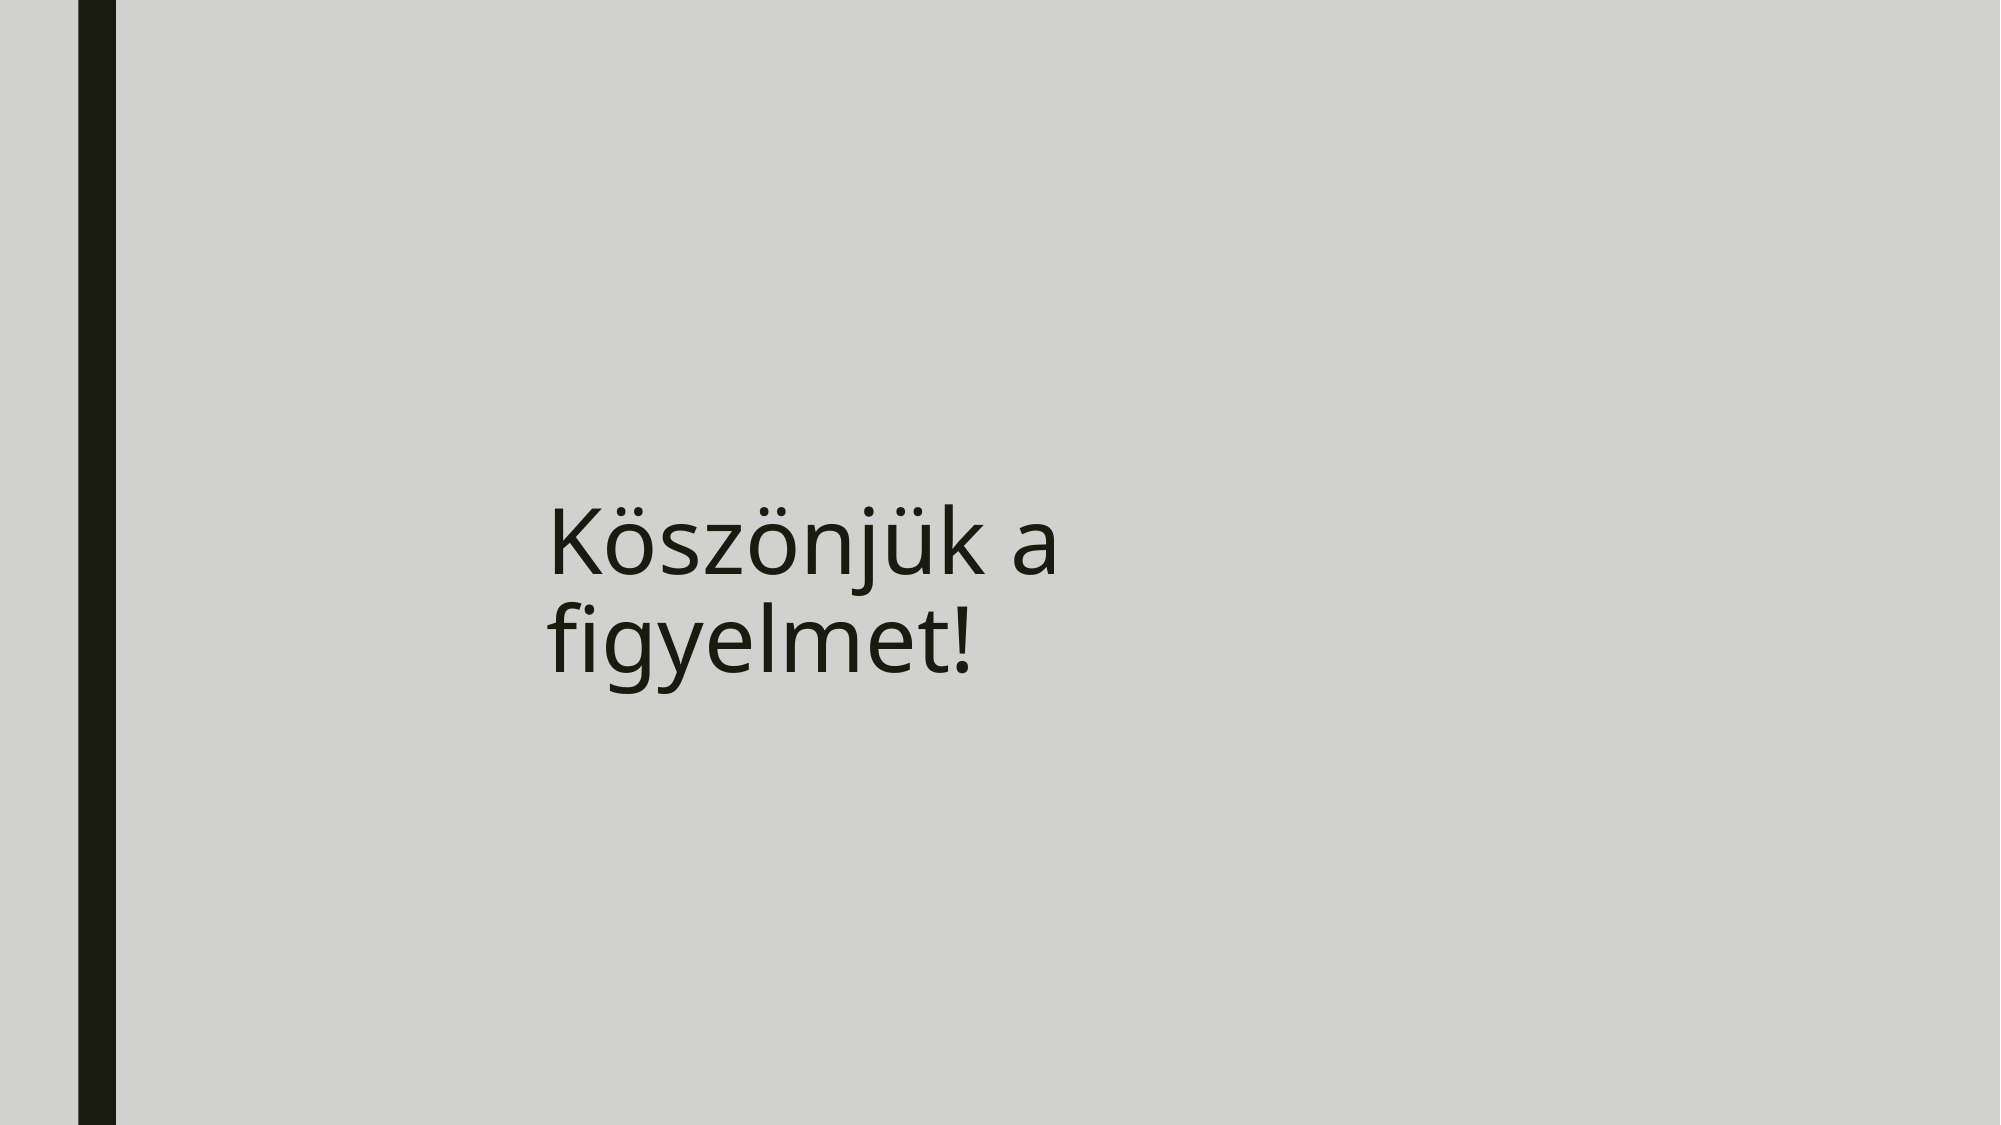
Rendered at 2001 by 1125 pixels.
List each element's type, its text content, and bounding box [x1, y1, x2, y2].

title Köszönjük a figyelmet! [531, 489, 1469, 636]
